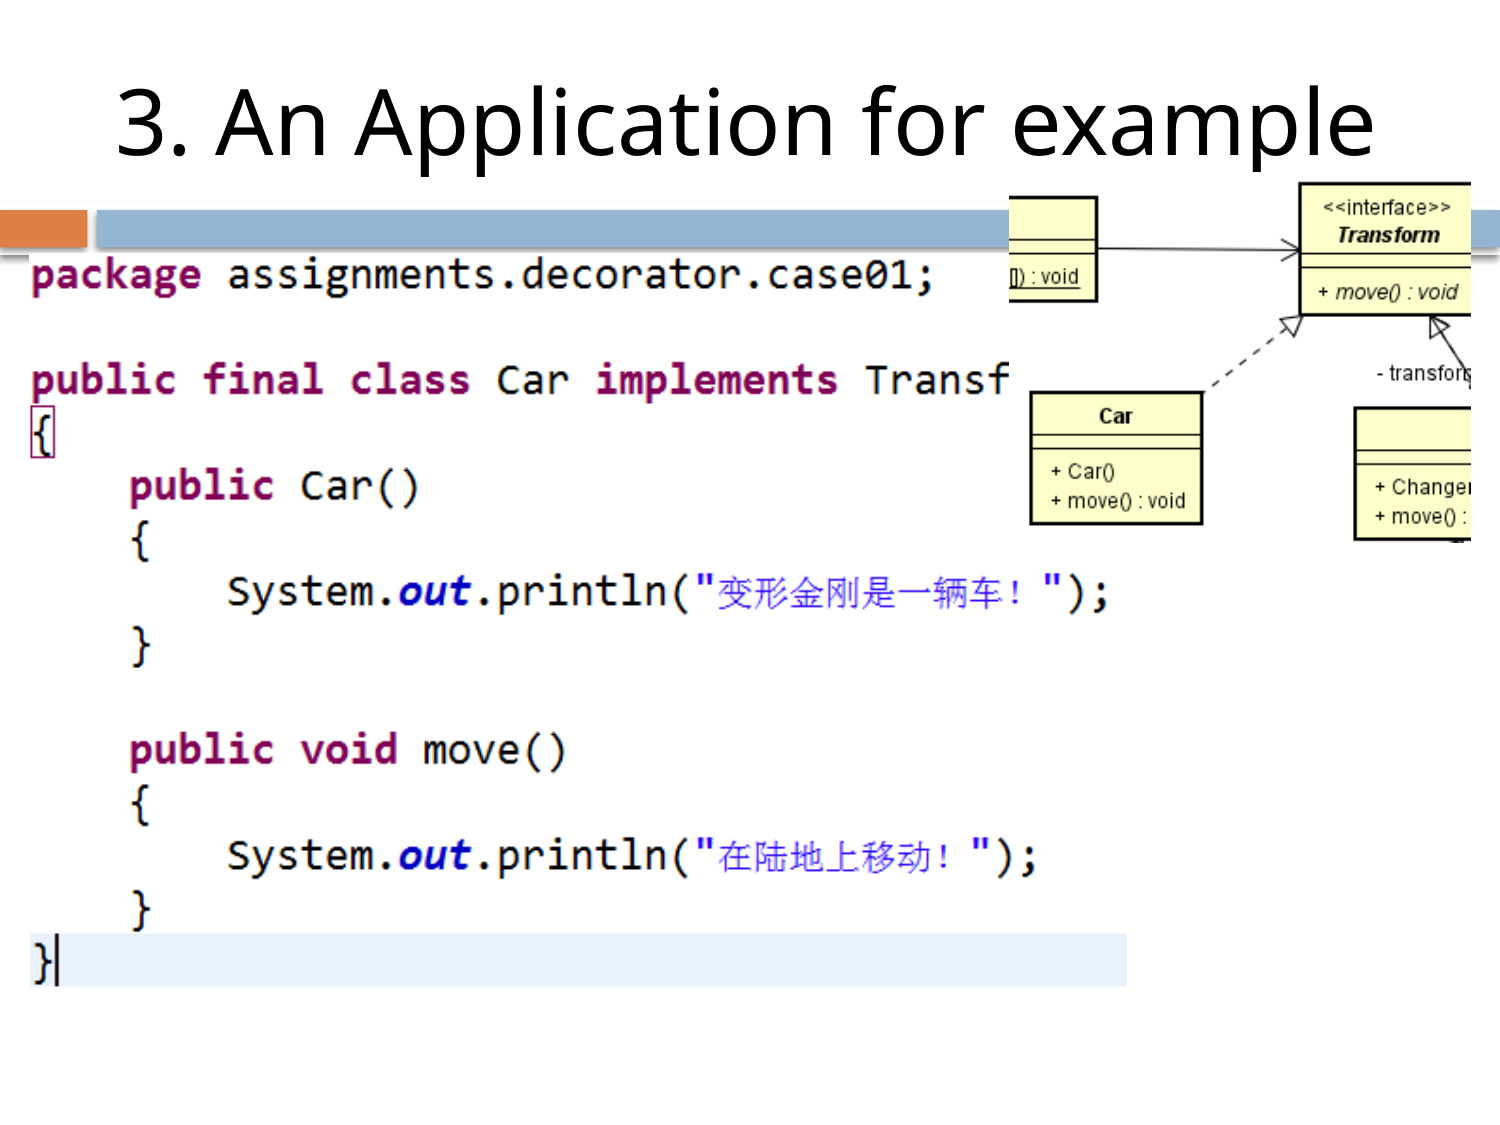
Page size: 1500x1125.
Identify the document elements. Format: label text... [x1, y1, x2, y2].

picture [29, 172, 1471, 1000]
title 3. An Application for example [100, 37, 1438, 200]
